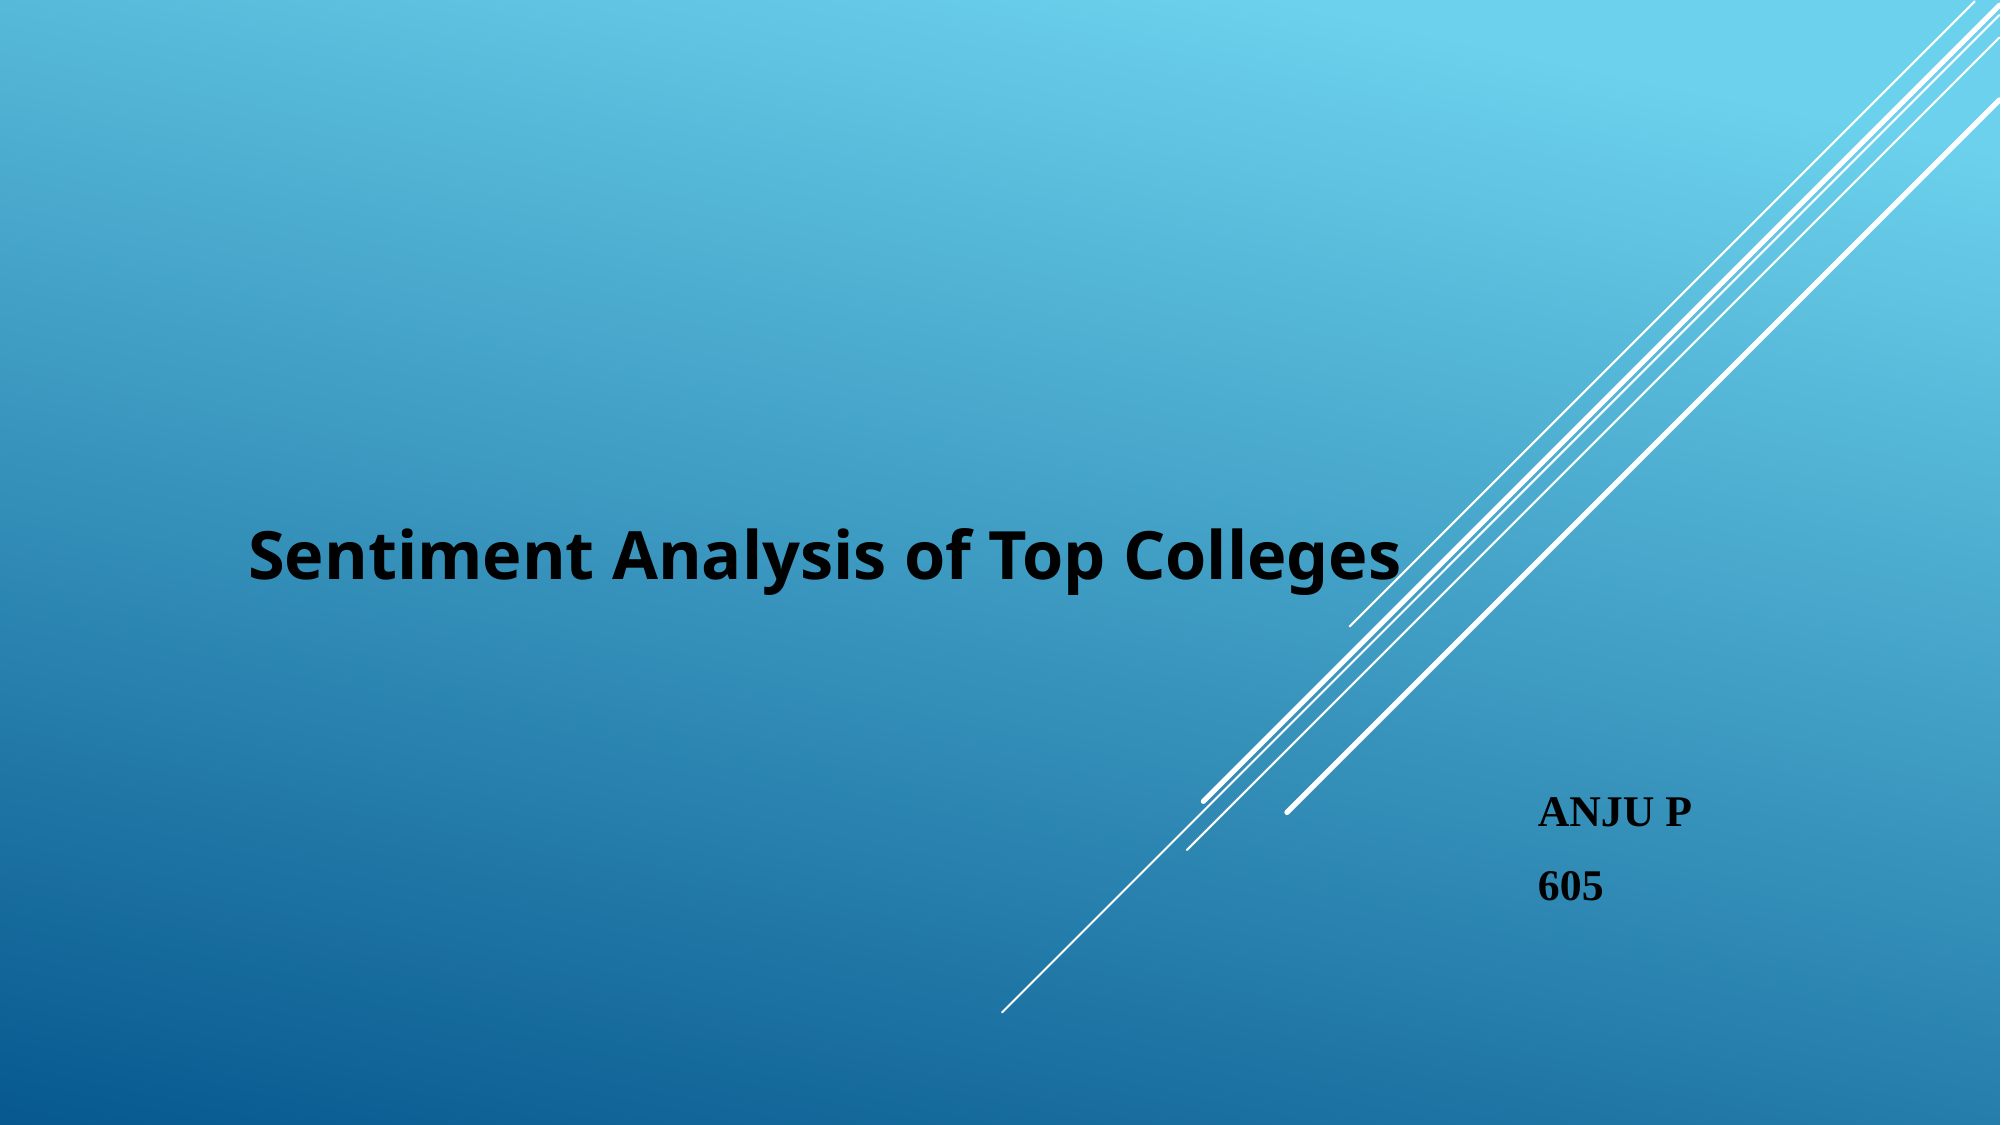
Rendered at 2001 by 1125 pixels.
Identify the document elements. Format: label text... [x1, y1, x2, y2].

subtitle ANJU P 605 [1302, 775, 2000, 950]
title Sentiment Analysis of Top Colleges [112, 112, 1425, 600]
